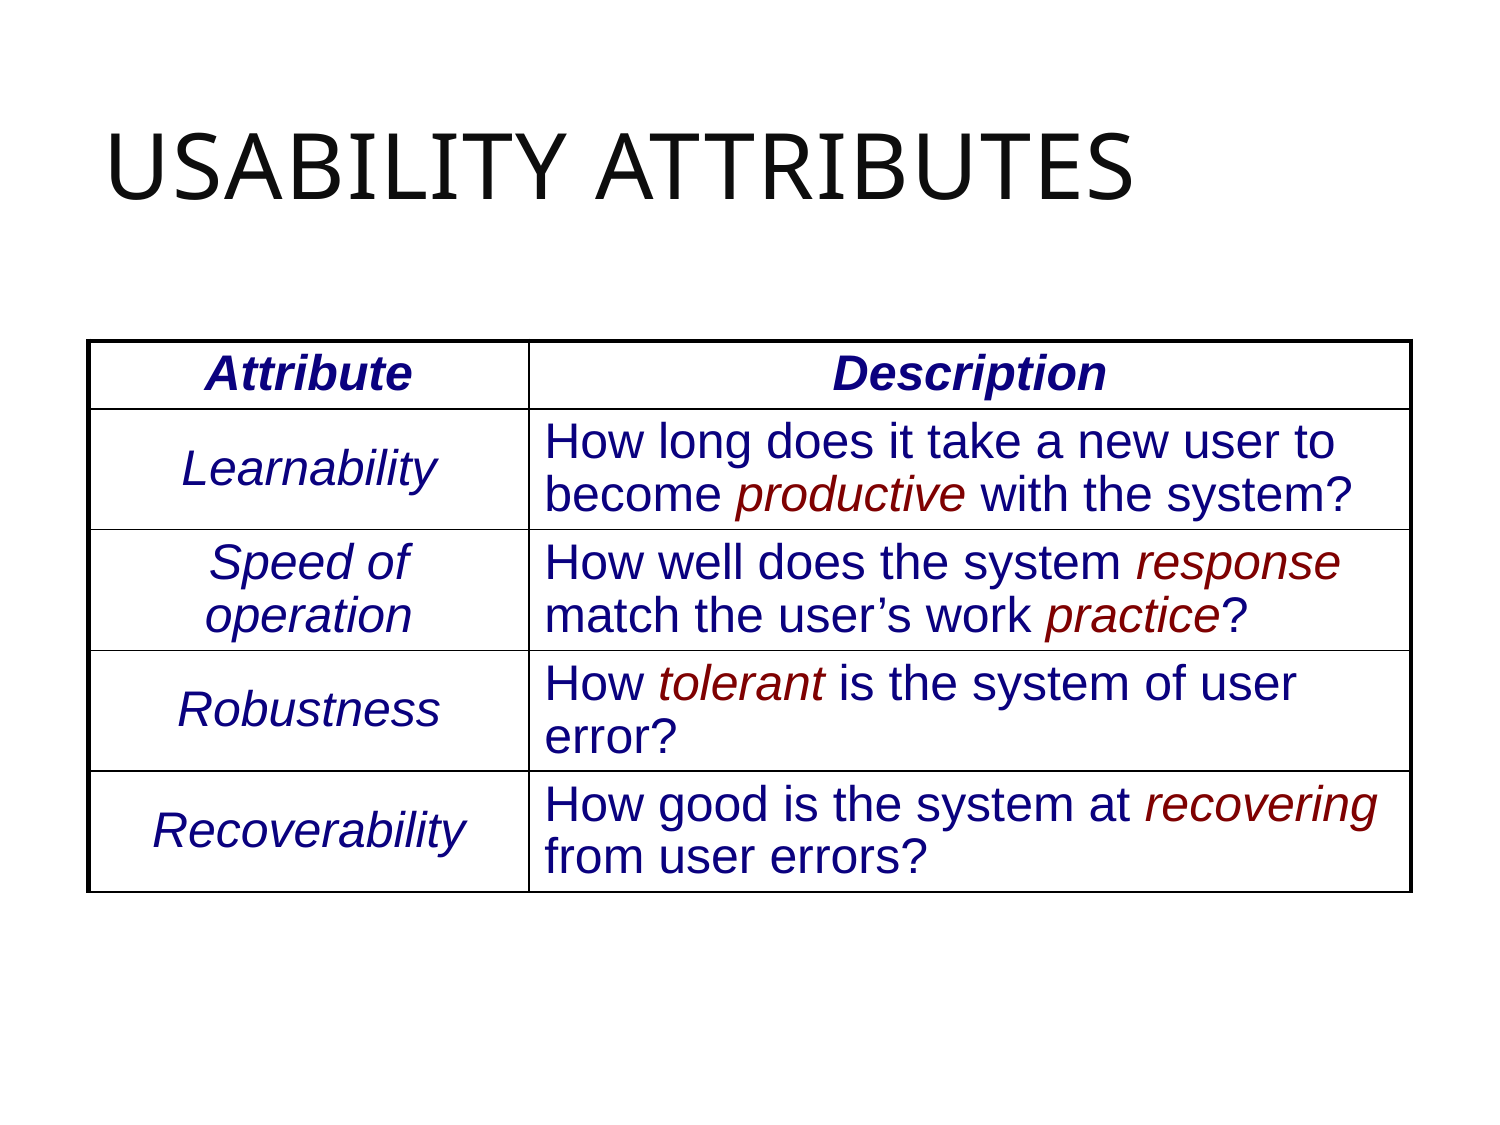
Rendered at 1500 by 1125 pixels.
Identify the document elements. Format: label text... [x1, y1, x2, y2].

title Usability Attributes [88, 106, 1175, 241]
table_header Description [530, 343, 1409, 408]
table_header Attribute [91, 343, 528, 408]
table_cell Speed of operation [91, 530, 528, 650]
table_cell Learnability [91, 410, 528, 529]
table_cell Recoverability [91, 772, 528, 891]
table_cell How well does the system response match the user’s work practice? [530, 530, 1409, 650]
table_cell Robustness [91, 651, 528, 770]
table_cell How good is the system at recovering from user errors? [530, 772, 1409, 891]
table_cell How long does it take a new user to become productive with the system? [530, 410, 1409, 529]
table_cell How tolerant is the system of user error? [530, 651, 1409, 770]
